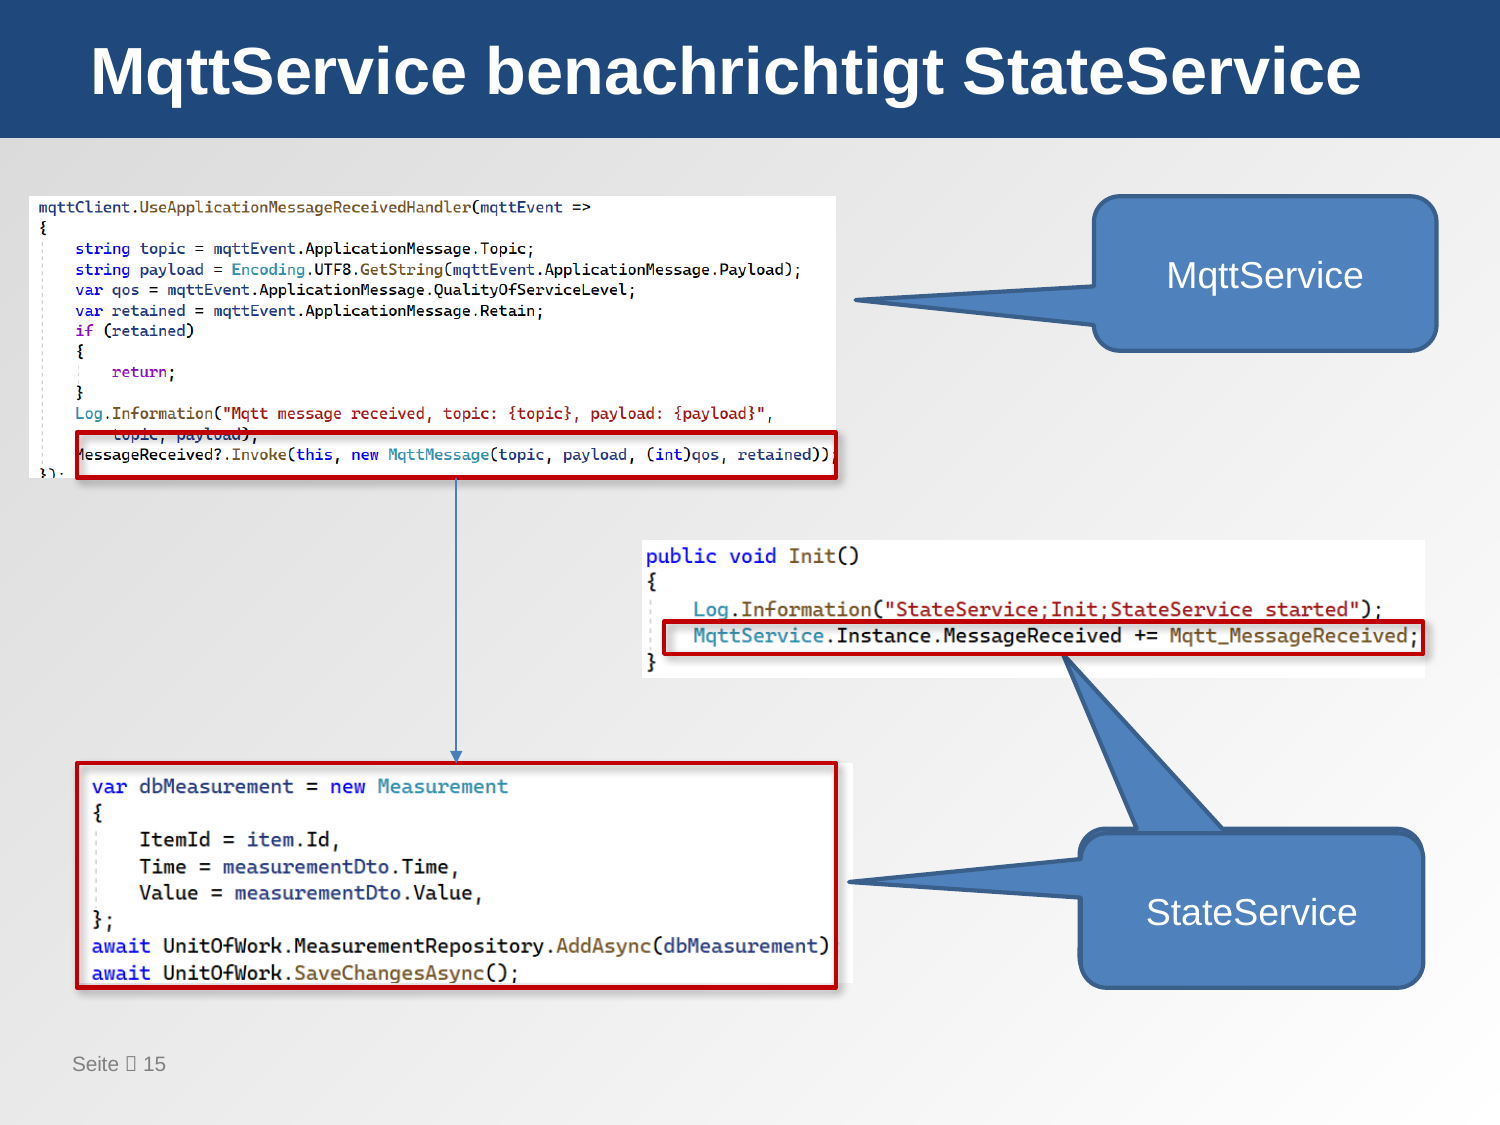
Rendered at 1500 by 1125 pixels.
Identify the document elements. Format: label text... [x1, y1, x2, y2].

text_box StateService [1074, 686, 1423, 857]
text_box MqttService [853, 194, 1439, 353]
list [29, 196, 837, 478]
picture [76, 762, 853, 984]
picture [642, 540, 1426, 679]
text_box StateService [858, 831, 1426, 990]
title MqttService benachrichtigt StateService [75, 20, 1425, 209]
